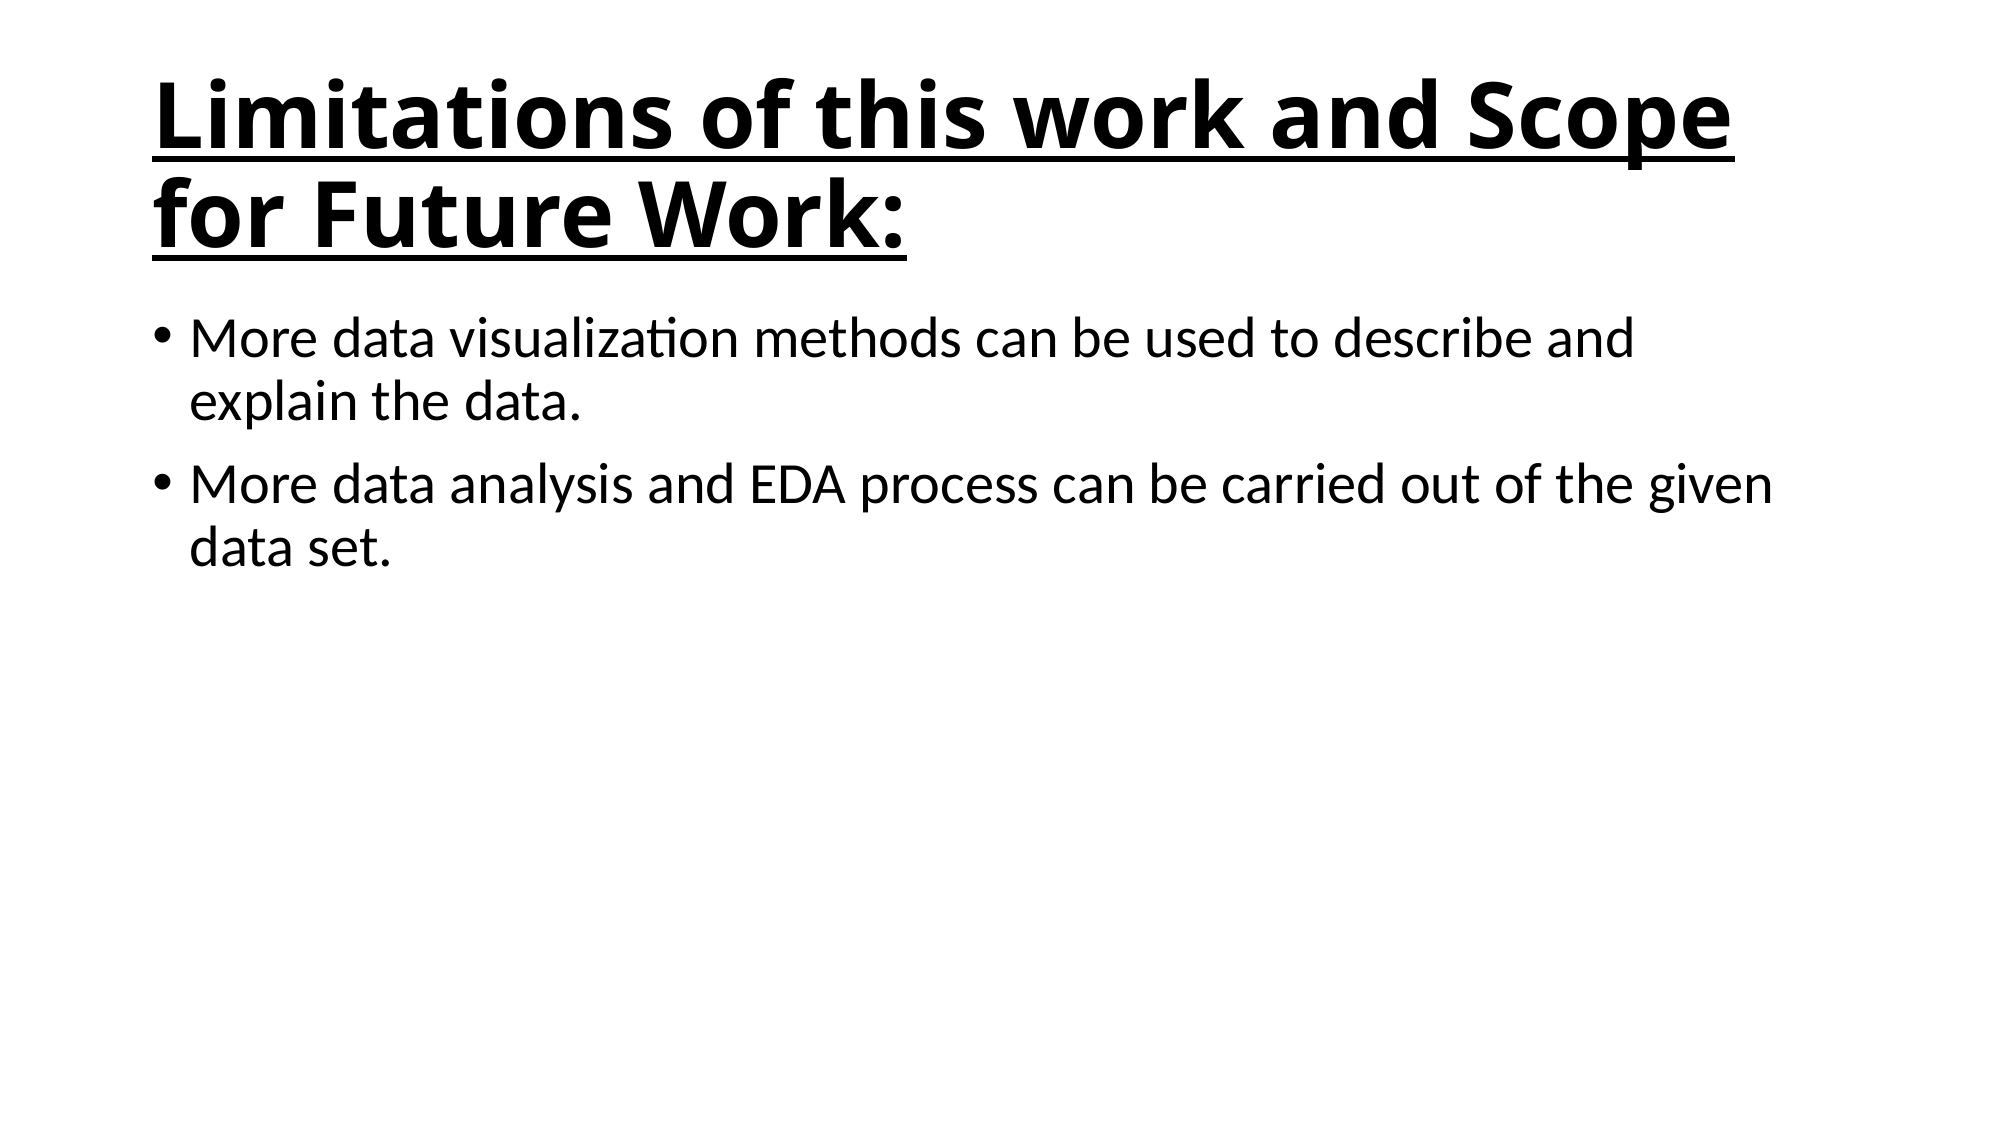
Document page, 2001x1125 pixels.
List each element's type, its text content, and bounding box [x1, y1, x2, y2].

list More data visualization methods can be used to describe and explain the data. More data analysis and EDA process can be carried out of the given data set. [137, 299, 1863, 1014]
title Limitations of this work and Scope for Future Work: [137, 59, 1863, 278]
